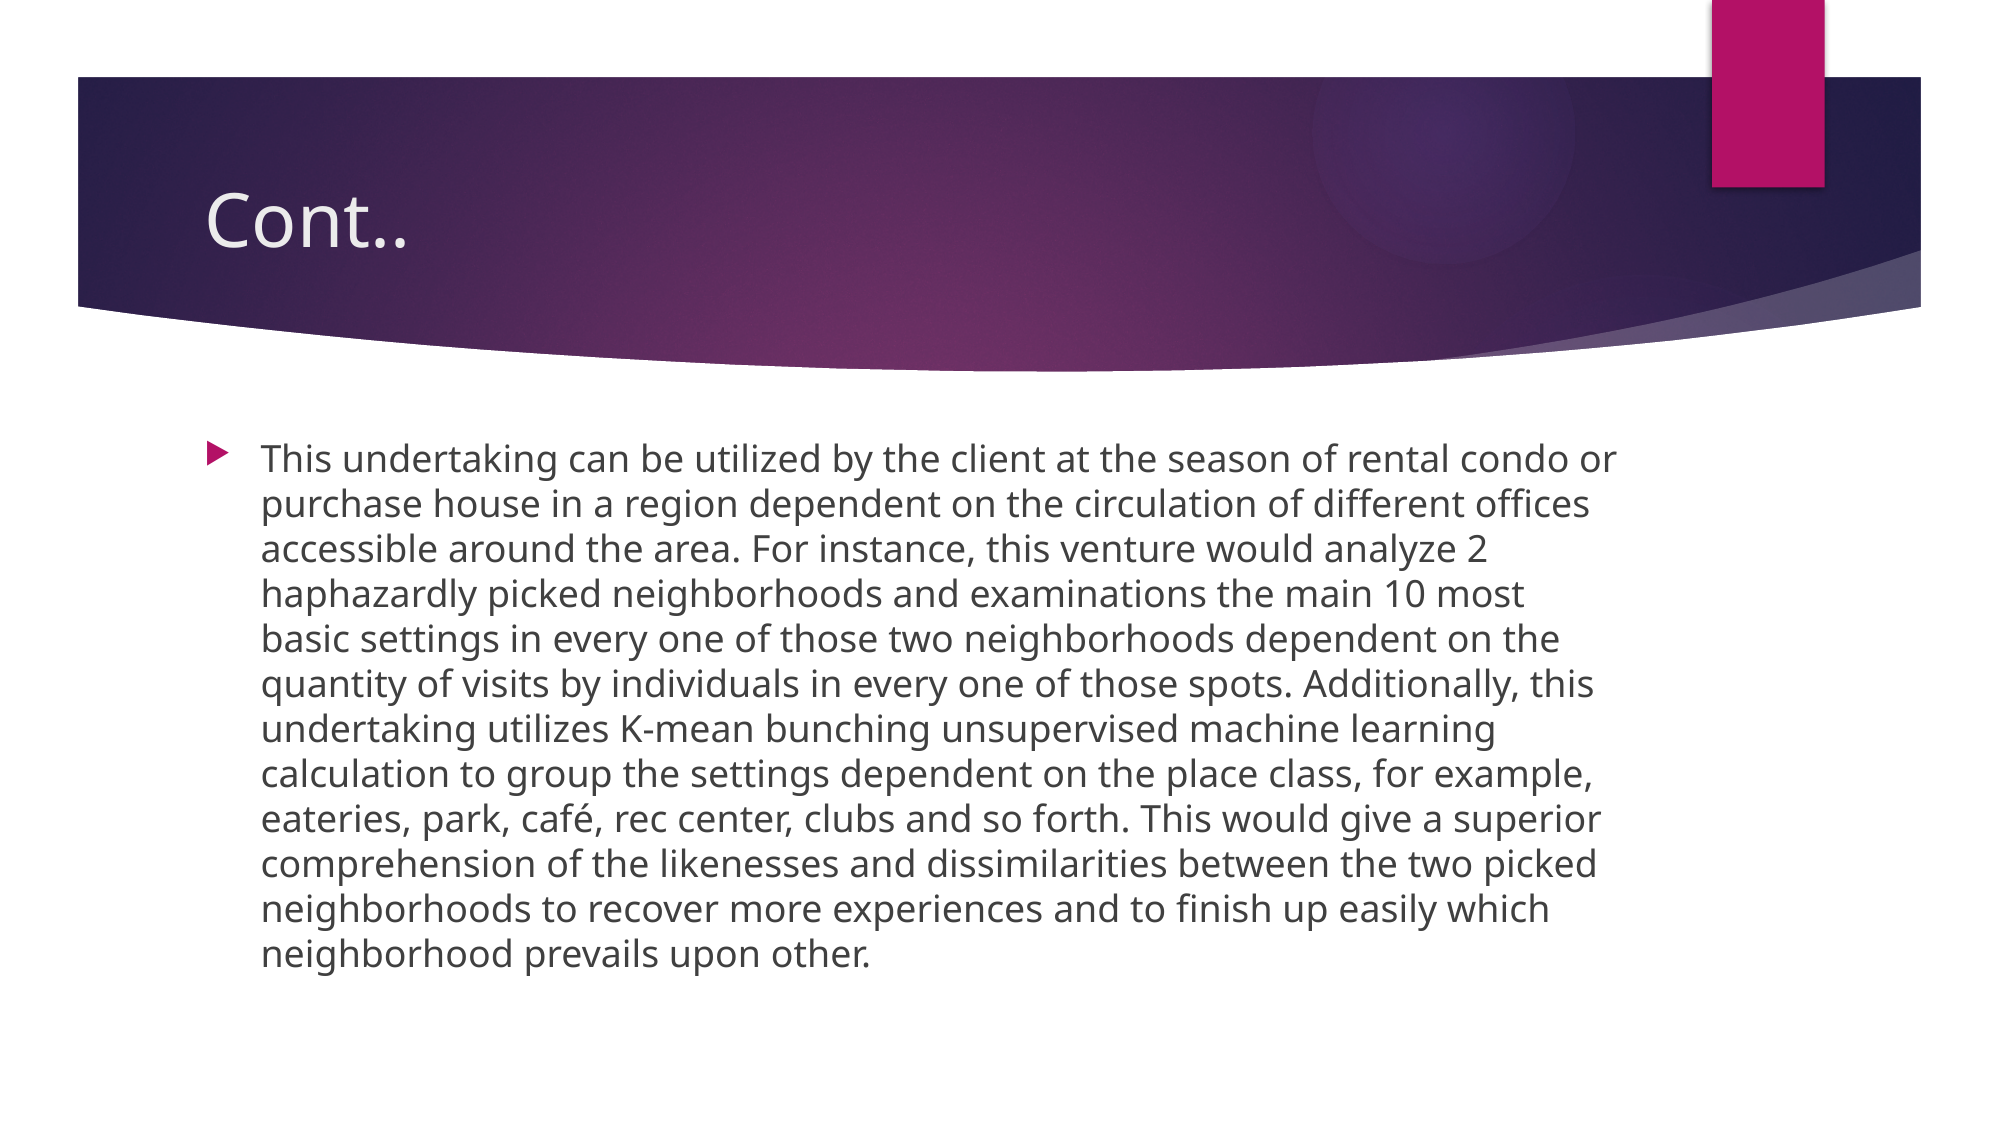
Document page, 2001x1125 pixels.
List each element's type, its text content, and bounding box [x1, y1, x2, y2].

title Cont.. [189, 159, 1627, 276]
list This undertaking can be utilized by the client at the season of rental condo or purchase house in a region dependent on the circulation of different offices accessible around the area. For instance, this venture would analyze 2 haphazardly picked neighborhoods and examinations the main 10 most basic settings in every one of those two neighborhoods dependent on the quantity of visits by individuals in every one of those spots. Additionally, this undertaking utilizes K-mean bunching unsupervised machine learning calculation to group the settings dependent on the place class, for example, eateries, park, café, rec center, clubs and so forth. This would give a superior comprehension of the likenesses and dissimilarities between the two picked neighborhoods to recover more experiences and to finish up easily which neighborhood prevails upon other. [189, 427, 1638, 988]
